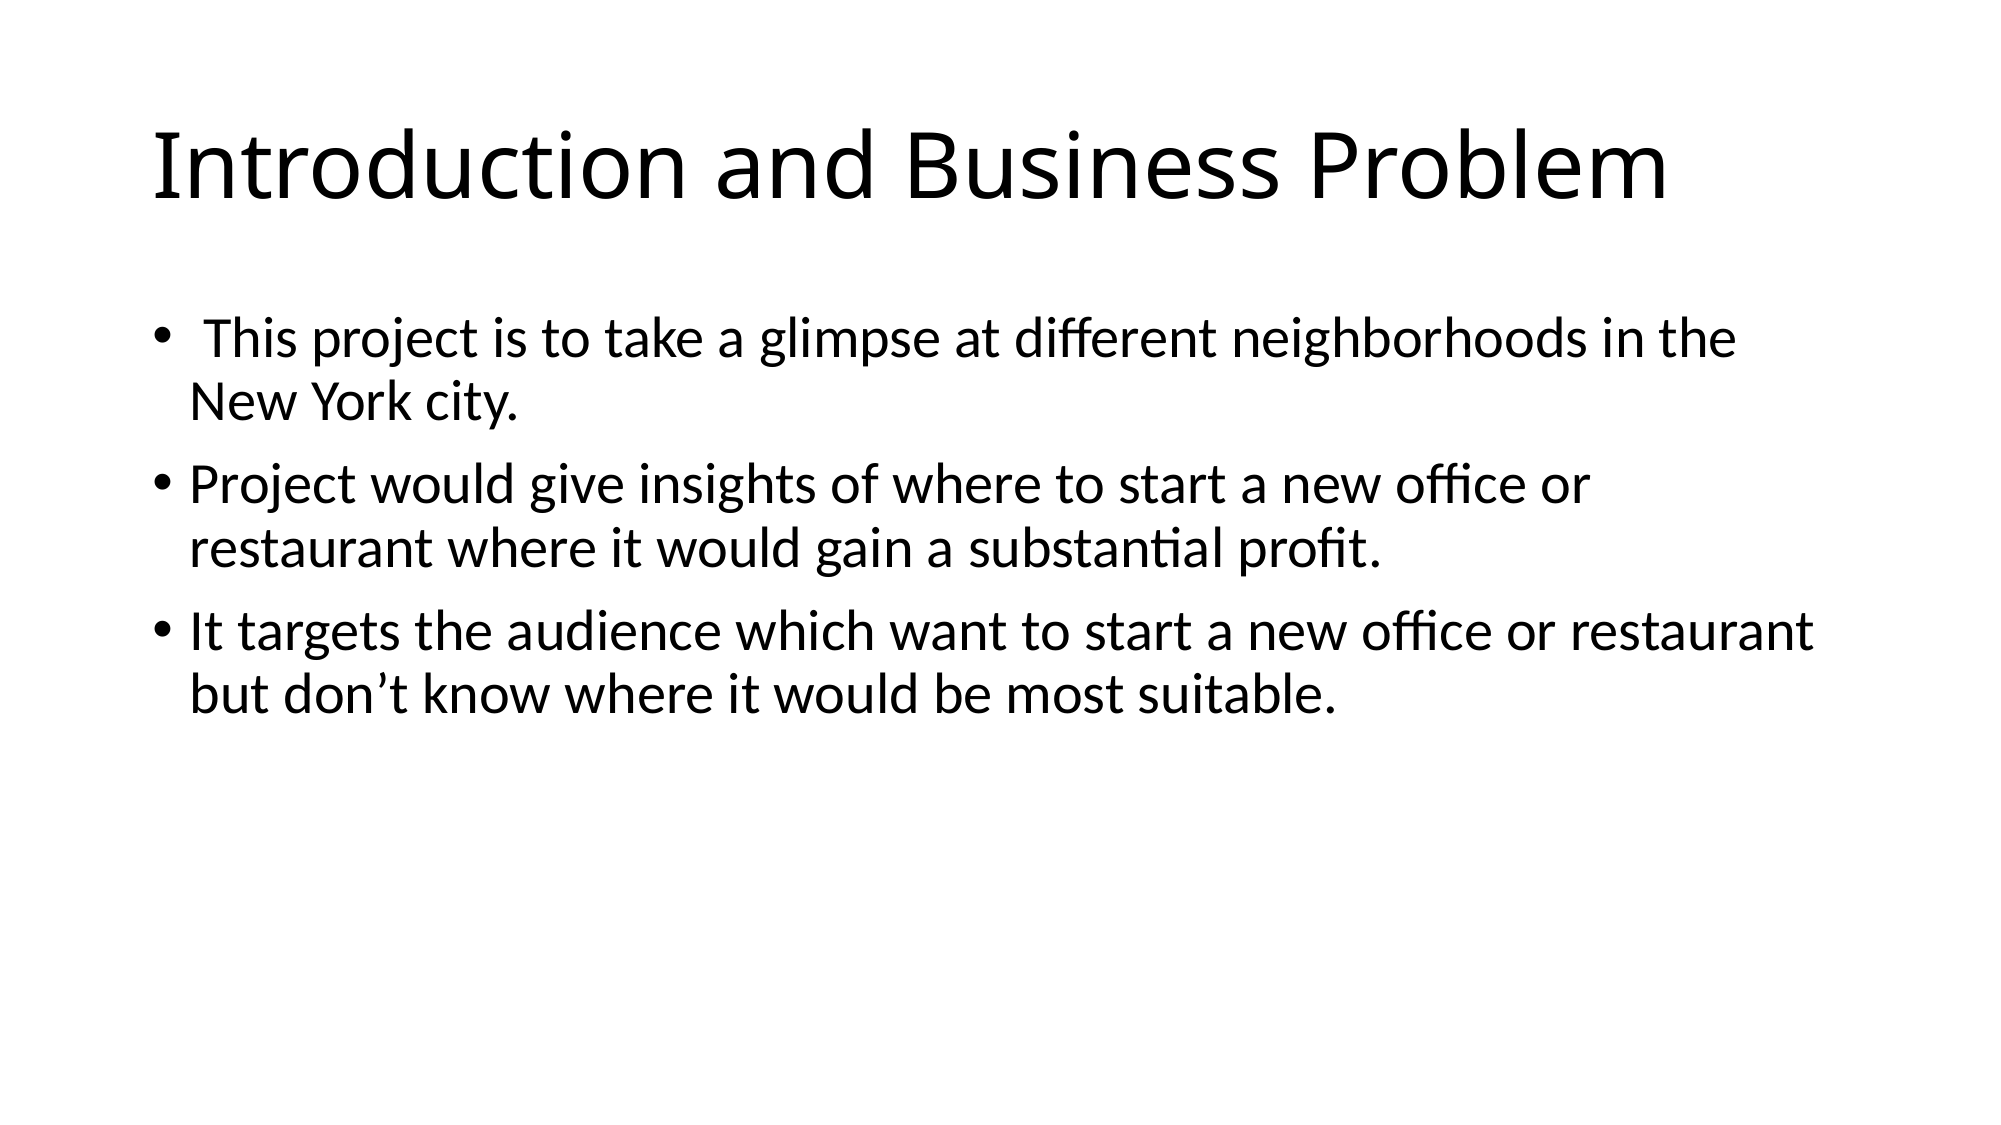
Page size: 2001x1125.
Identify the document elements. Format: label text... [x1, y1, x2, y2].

list This project is to take a glimpse at different neighborhoods in the New York city. Project would give insights of where to start a new office or restaurant where it would gain a substantial profit. It targets the audience which want to start a new office or restaurant but don’t know where it would be most suitable. [137, 299, 1863, 1014]
title Introduction and Business Problem [137, 59, 1863, 278]
